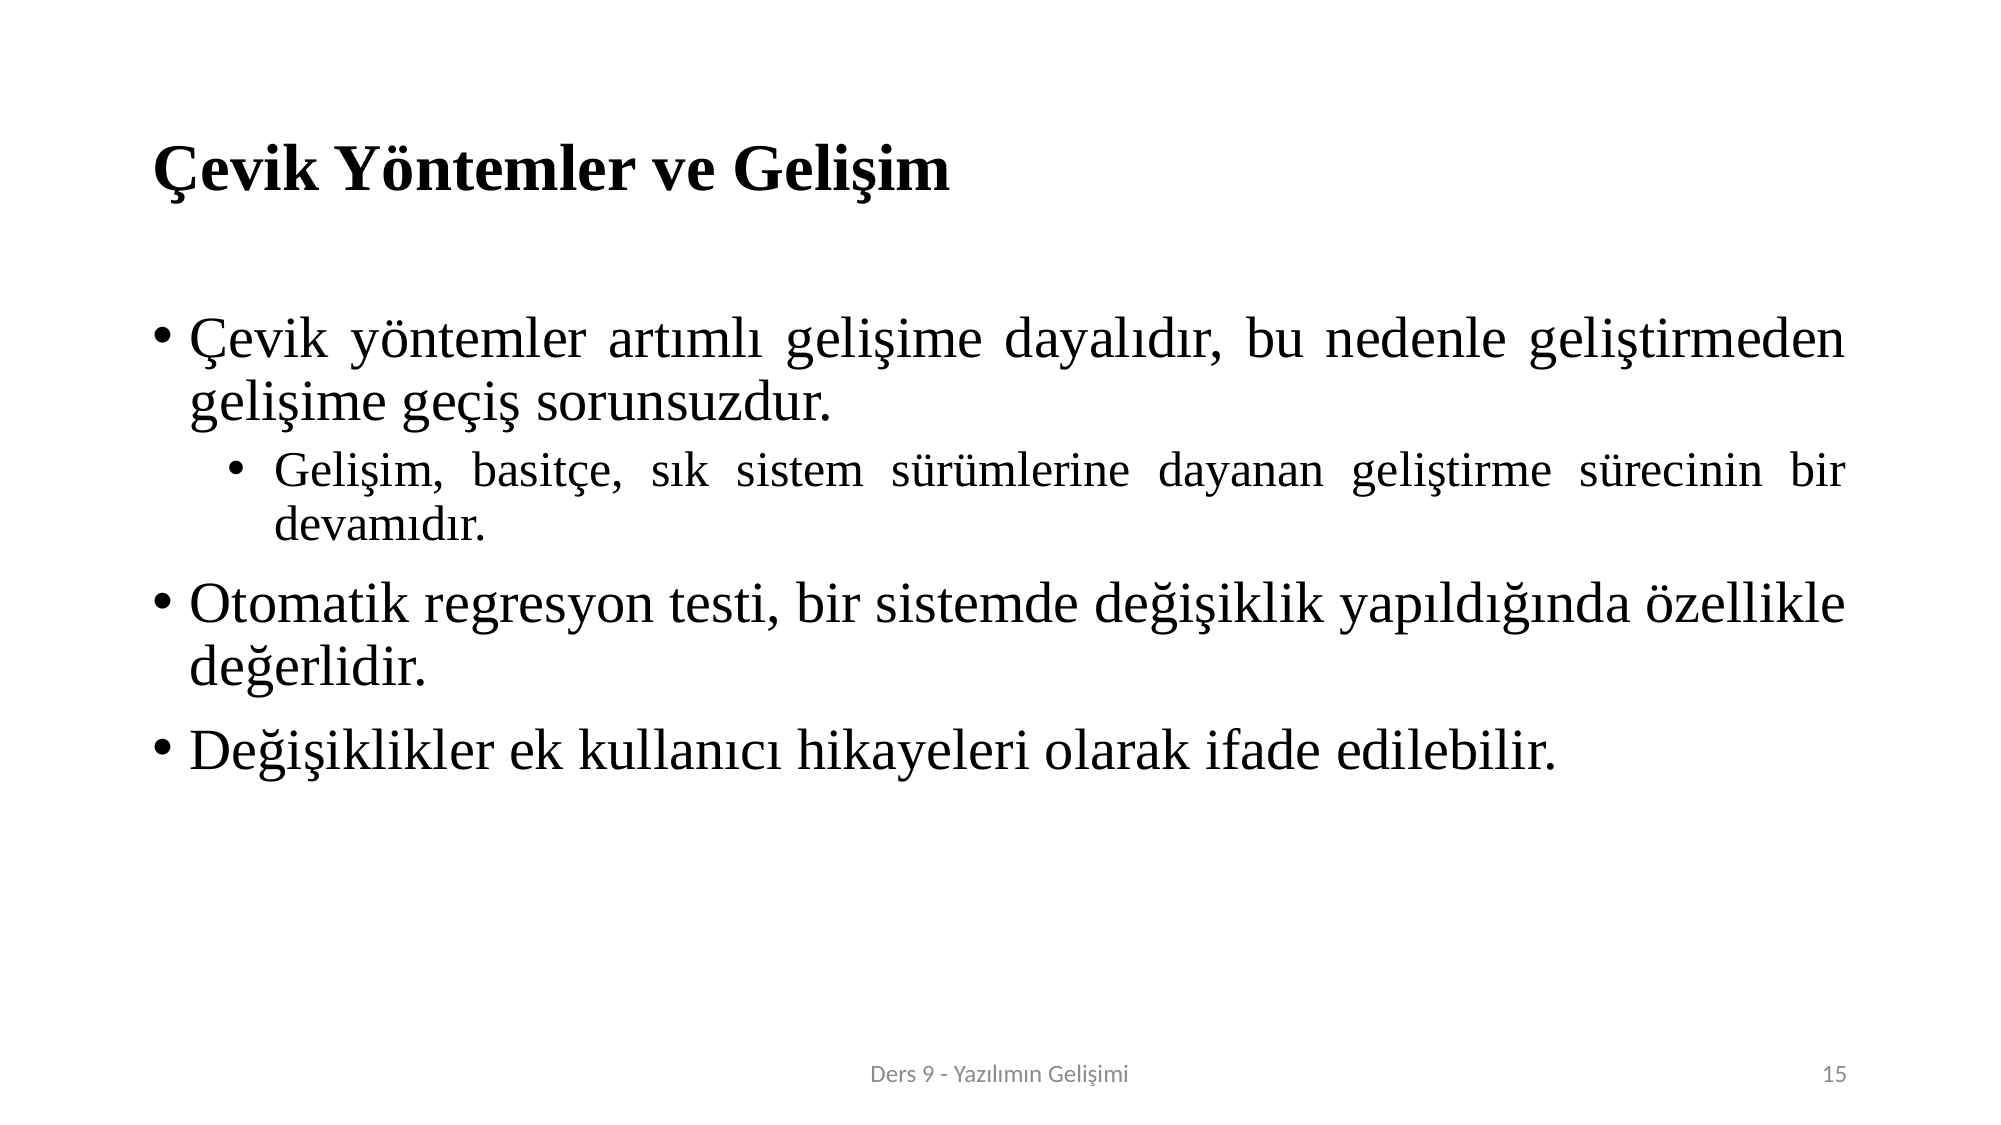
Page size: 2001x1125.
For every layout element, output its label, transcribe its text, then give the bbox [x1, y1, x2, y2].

slide_number 15 [1412, 1042, 1863, 1103]
list Çevik yöntemler artımlı gelişime dayalıdır, bu nedenle geliştirmeden gelişime geçiş sorunsuzdur. Gelişim, basitçe, sık sistem sürümlerine dayanan geliştirme sürecinin bir devamıdır. Otomatik regresyon testi, bir sistemde değişiklik yapıldığında özellikle değerlidir. Değişiklikler ek kullanıcı hikayeleri olarak ifade edilebilir. [137, 299, 1863, 1014]
title Çevik Yöntemler ve Gelişim [137, 59, 1863, 278]
footer Ders 9 - Yazılımın Gelişimi [662, 1042, 1338, 1103]
